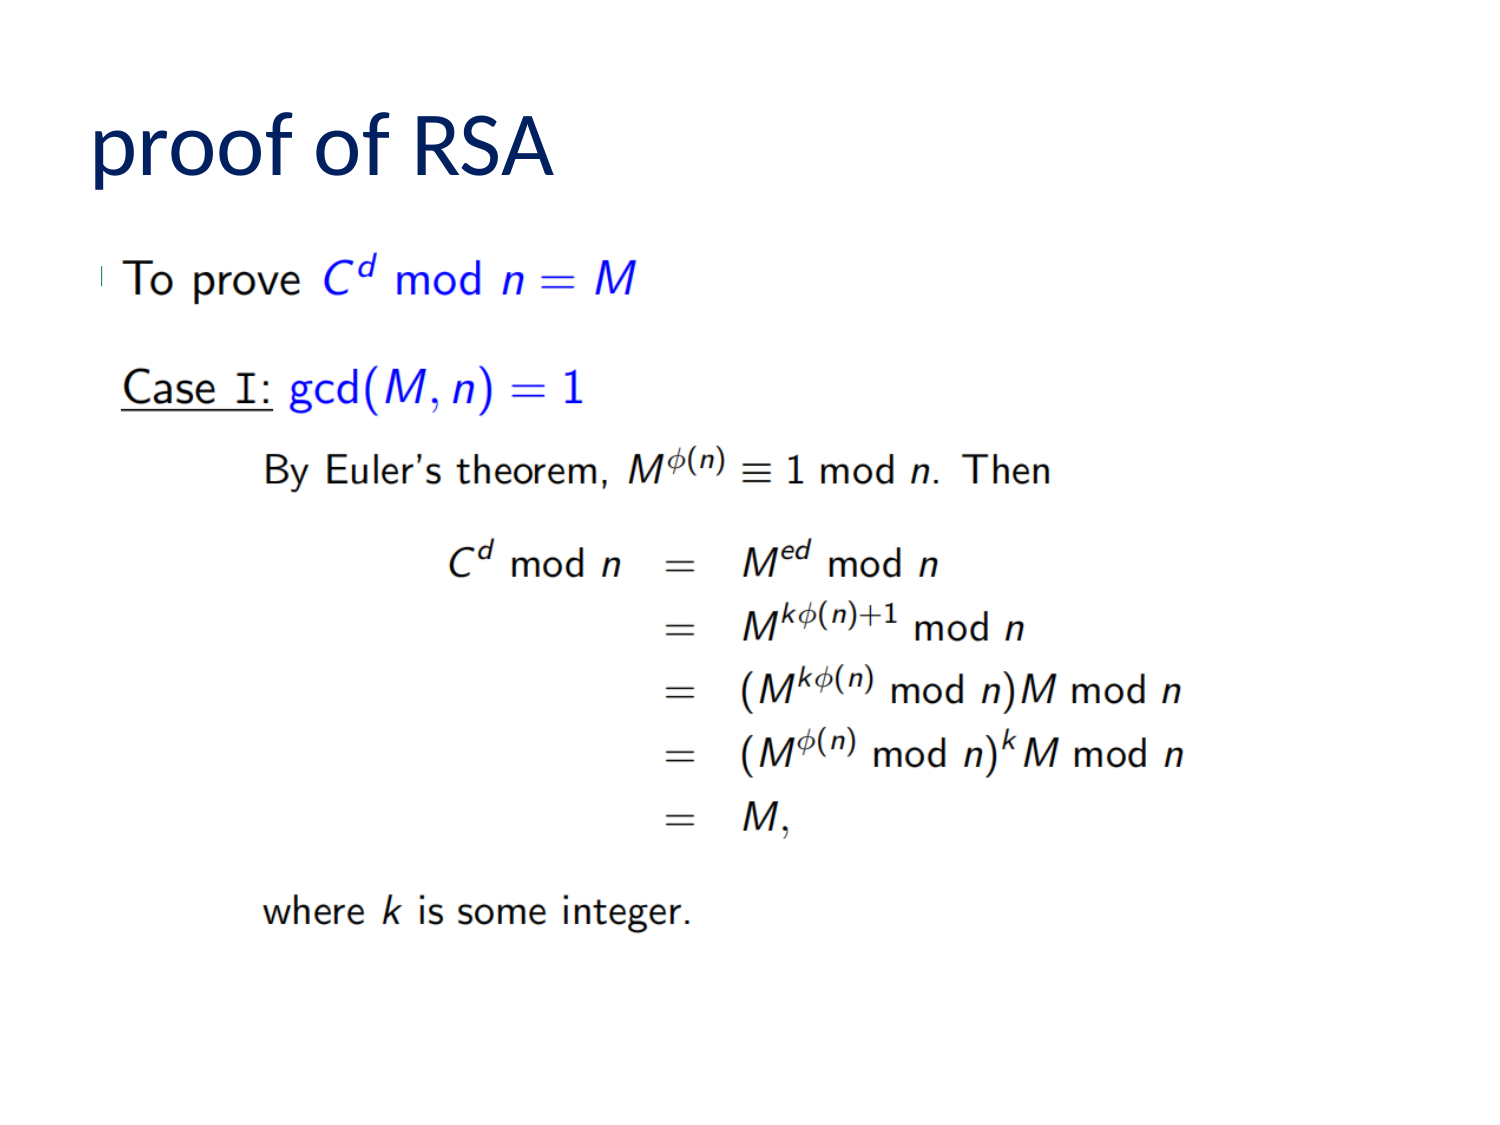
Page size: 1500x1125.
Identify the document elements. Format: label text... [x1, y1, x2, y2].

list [101, 232, 1331, 1002]
title proof of RSA [74, 44, 1426, 233]
